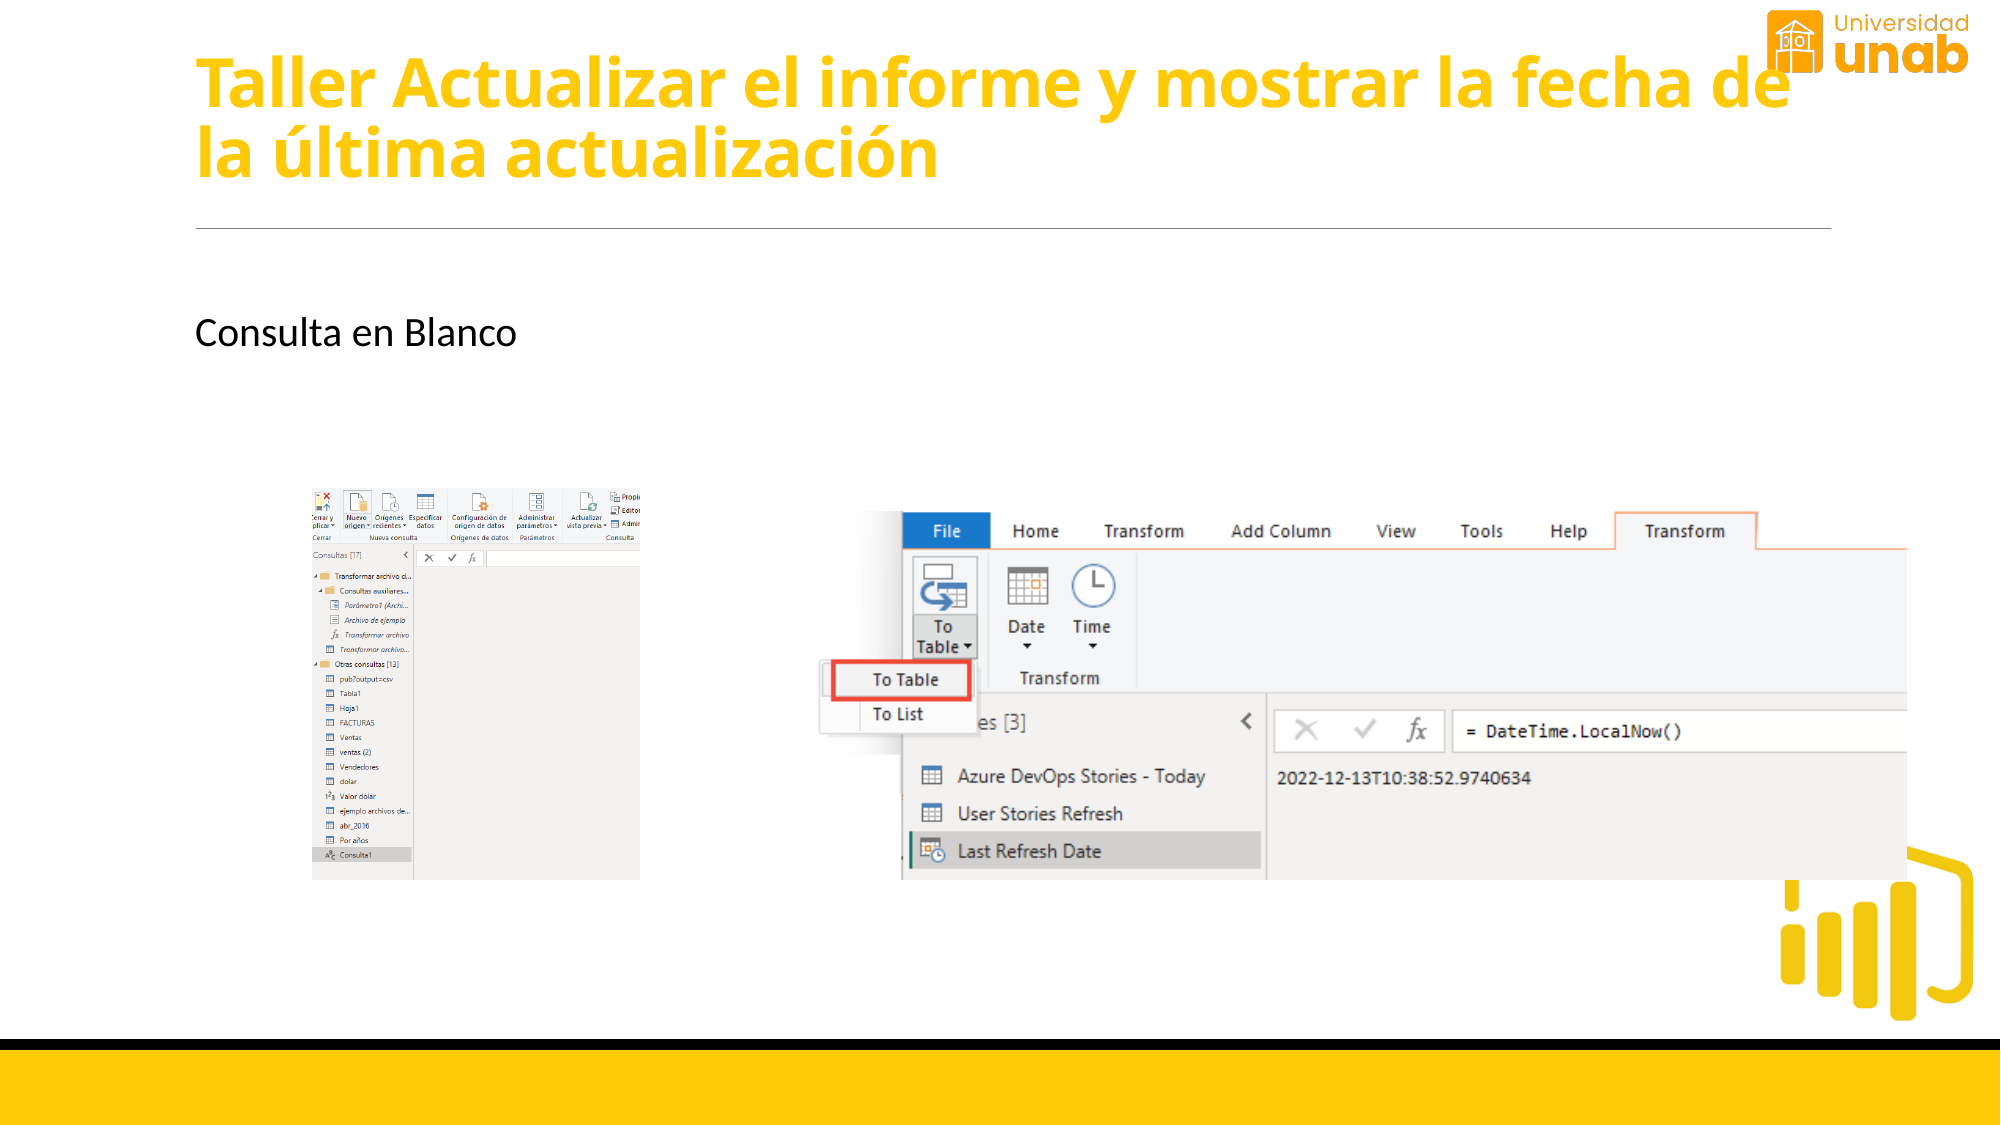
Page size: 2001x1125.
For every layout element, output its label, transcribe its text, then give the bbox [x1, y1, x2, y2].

picture [312, 487, 641, 881]
title Taller Actualizar el informe y mostrar la fecha de la última actualización [180, 42, 1830, 281]
picture [811, 510, 1997, 1034]
picture [1739, 1, 1999, 82]
list Consulta en Blanco [180, 302, 1830, 963]
